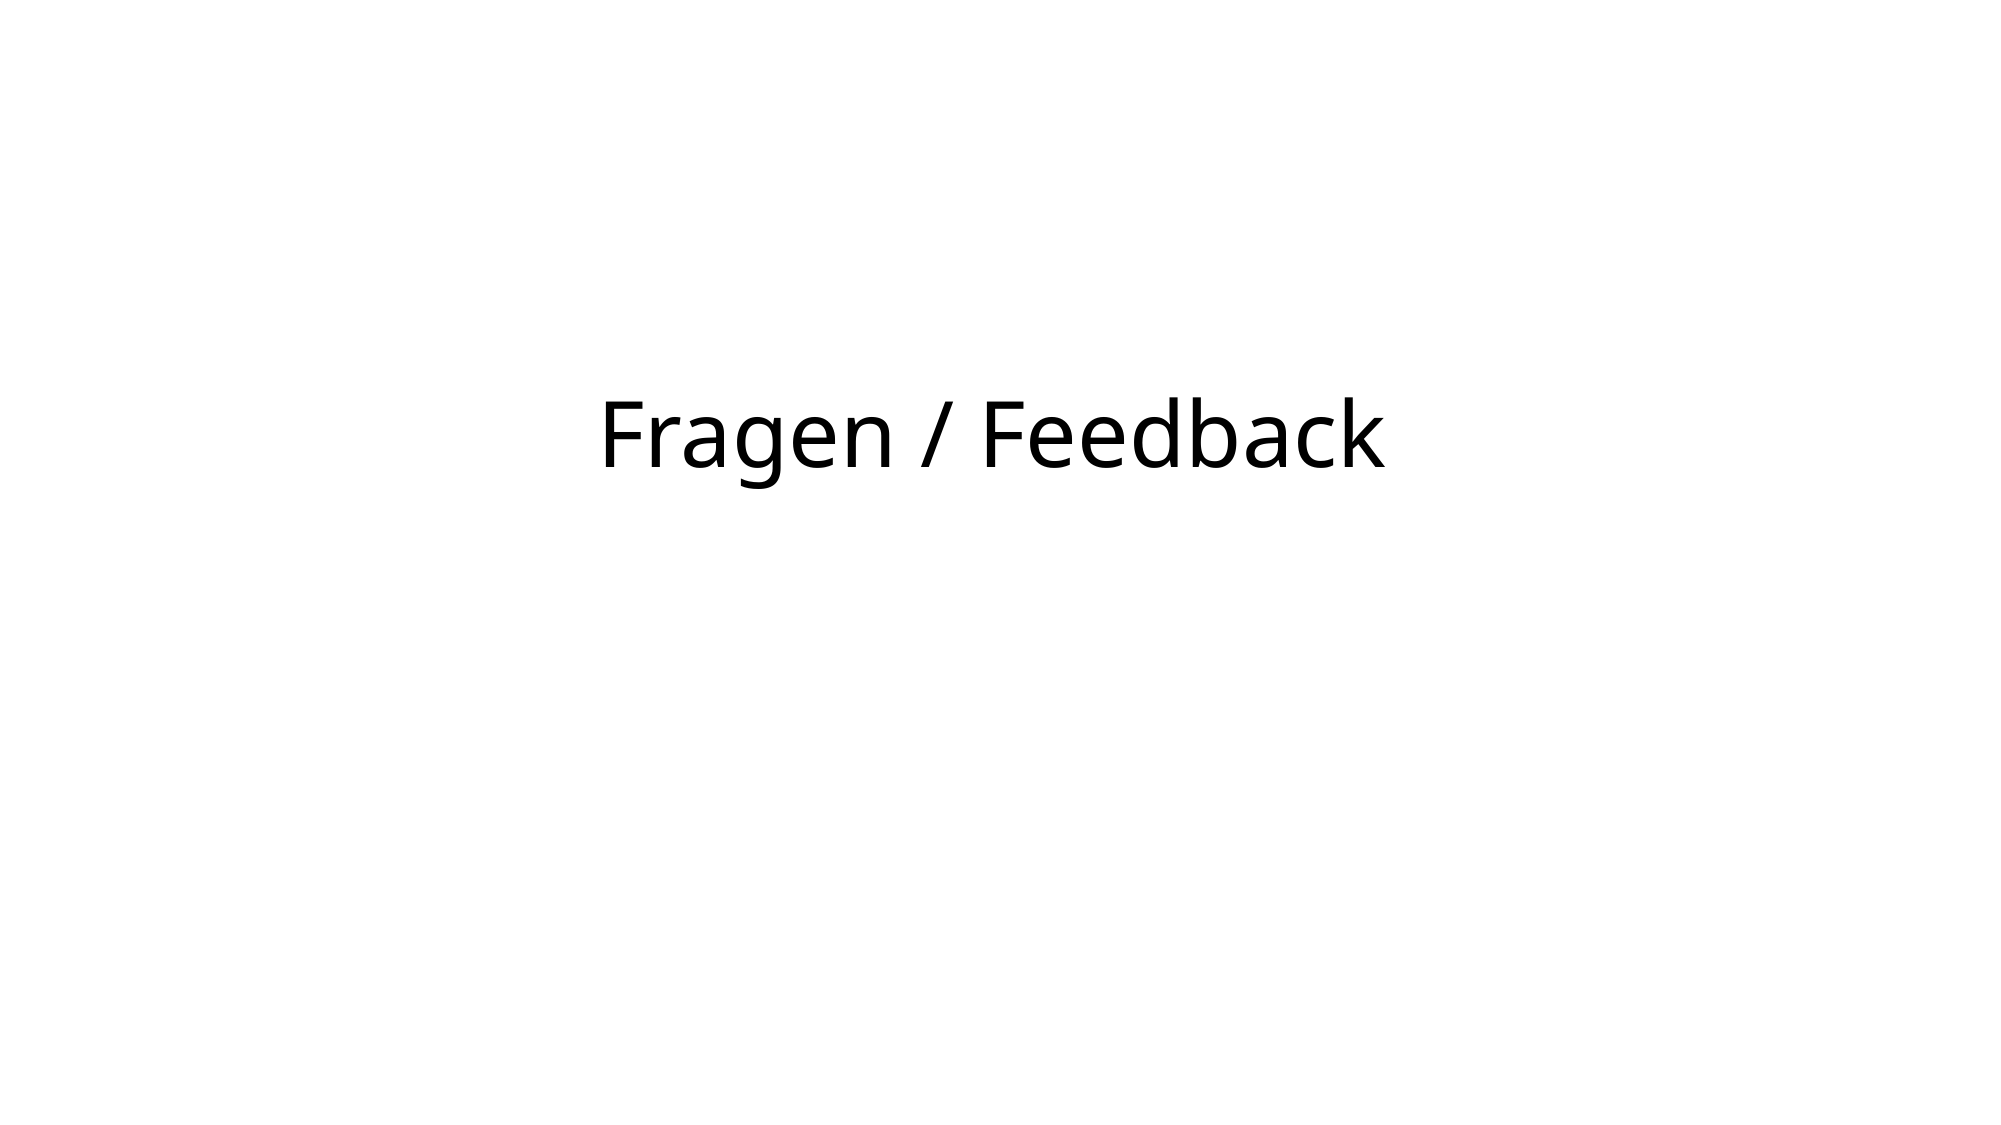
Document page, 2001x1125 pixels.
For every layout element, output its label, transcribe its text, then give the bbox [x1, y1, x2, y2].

title Fragen / Feedback [129, 329, 1855, 547]
